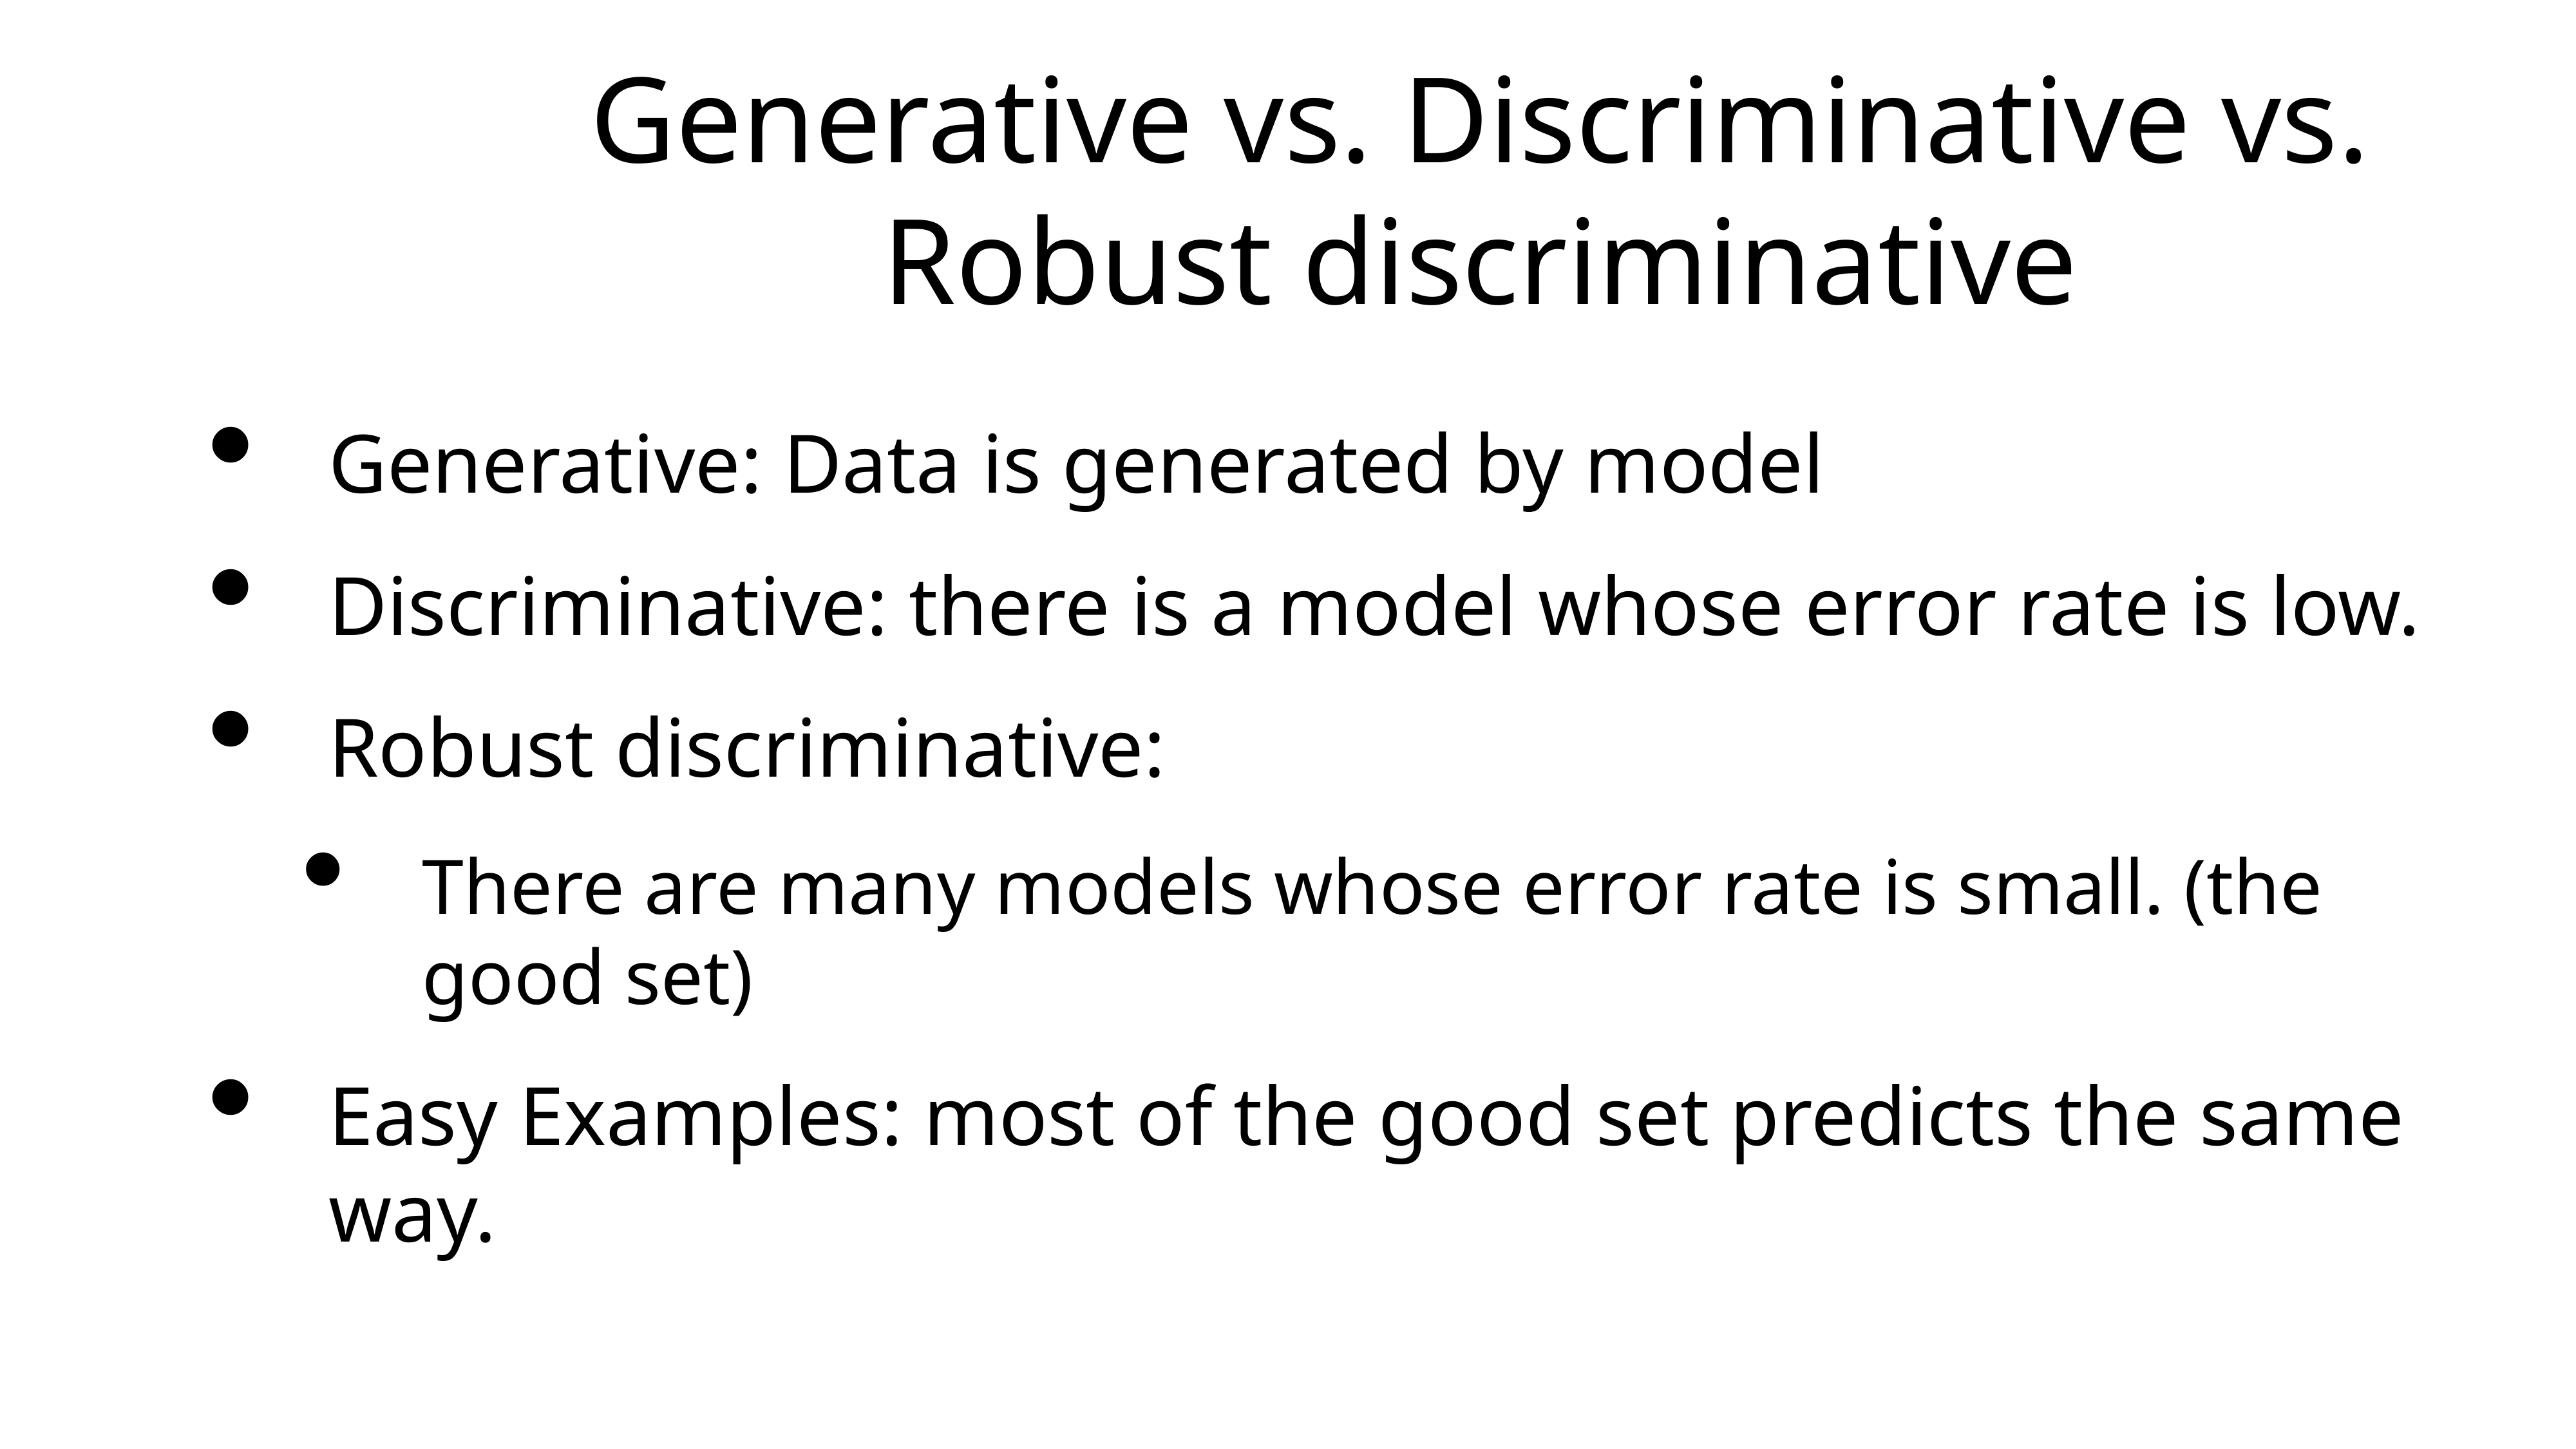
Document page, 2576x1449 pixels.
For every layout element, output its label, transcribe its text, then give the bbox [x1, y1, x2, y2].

list Generative: Data is generated by model Discriminative: there is a model whose error rate is low. Robust discriminative: There are many models whose error rate is small. (the good set) Easy Examples: most of the good set predicts the same way. [162, 333, 2501, 1337]
title Generative vs. Discriminative vs. Robust discriminative [509, 36, 2452, 333]
